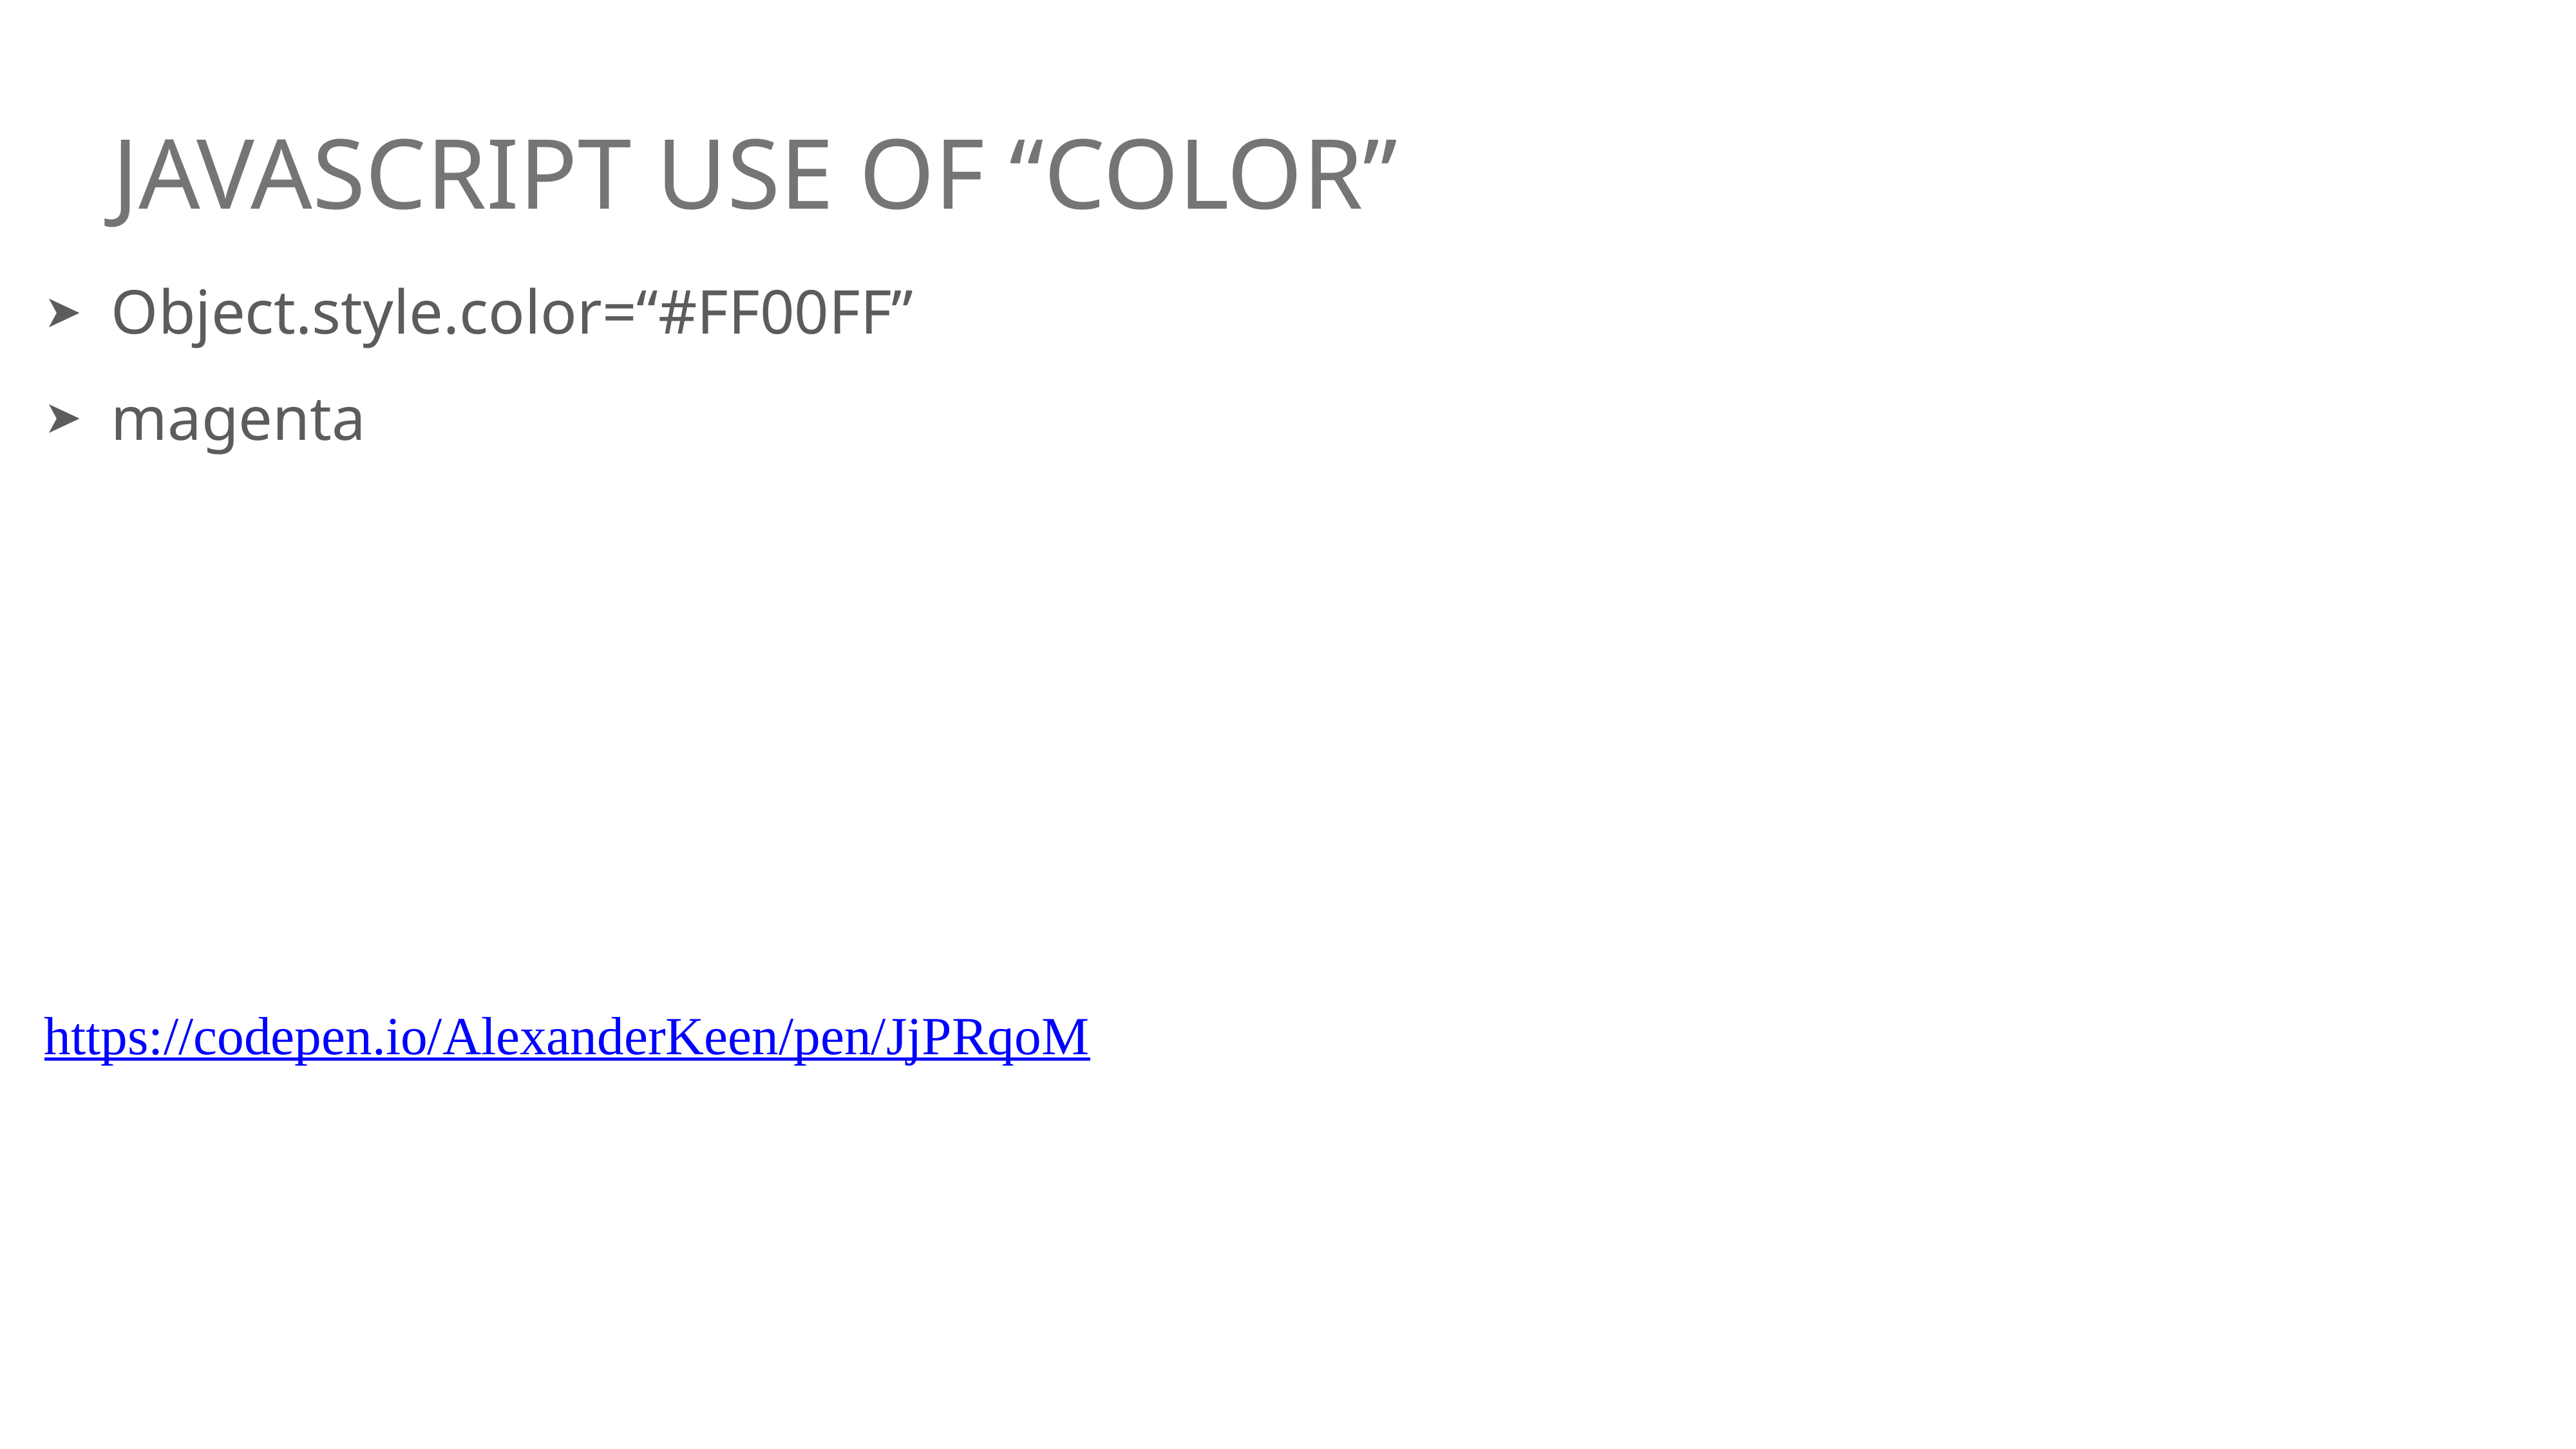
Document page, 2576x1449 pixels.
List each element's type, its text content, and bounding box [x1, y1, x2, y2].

title JavaScript Use of “Color” [107, 107, 2469, 215]
list Object.style.color=“#FF00FF” magenta https://codepen.io/AlexanderKeen/pen/JjPRqoM [38, 268, 2401, 1342]
